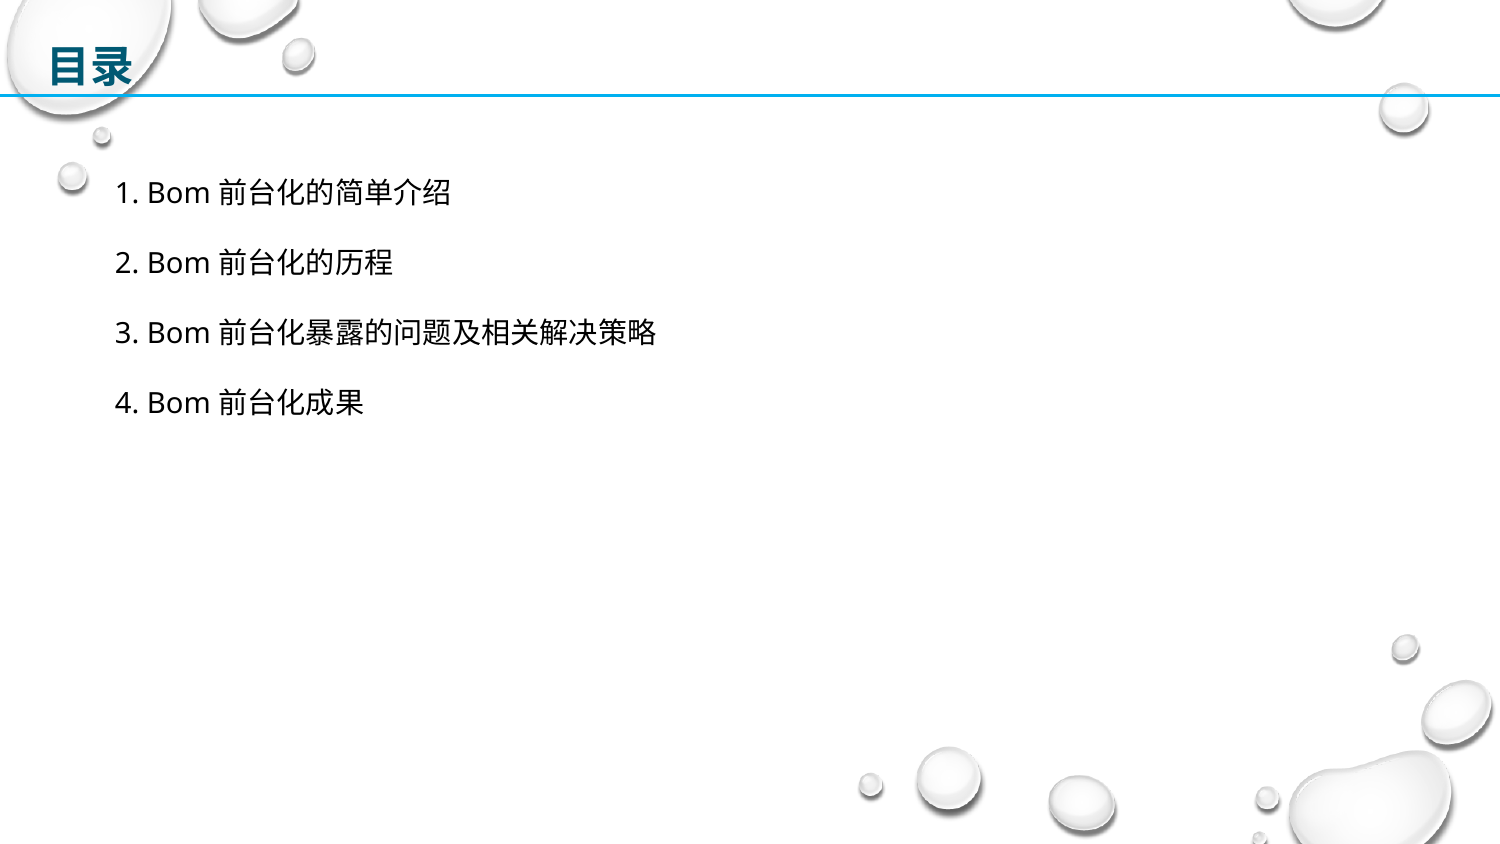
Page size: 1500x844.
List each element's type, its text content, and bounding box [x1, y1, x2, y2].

text_box 目录 [31, 31, 538, 94]
picture [0, 98, 1500, 844]
picture [0, 0, 1500, 93]
text_box 1. Bom前台化的简单介绍 2. Bom前台化的历程 3. Bom前台化暴露的问题及相关解决策略 4. Bom前台化成果 [100, 166, 1416, 462]
